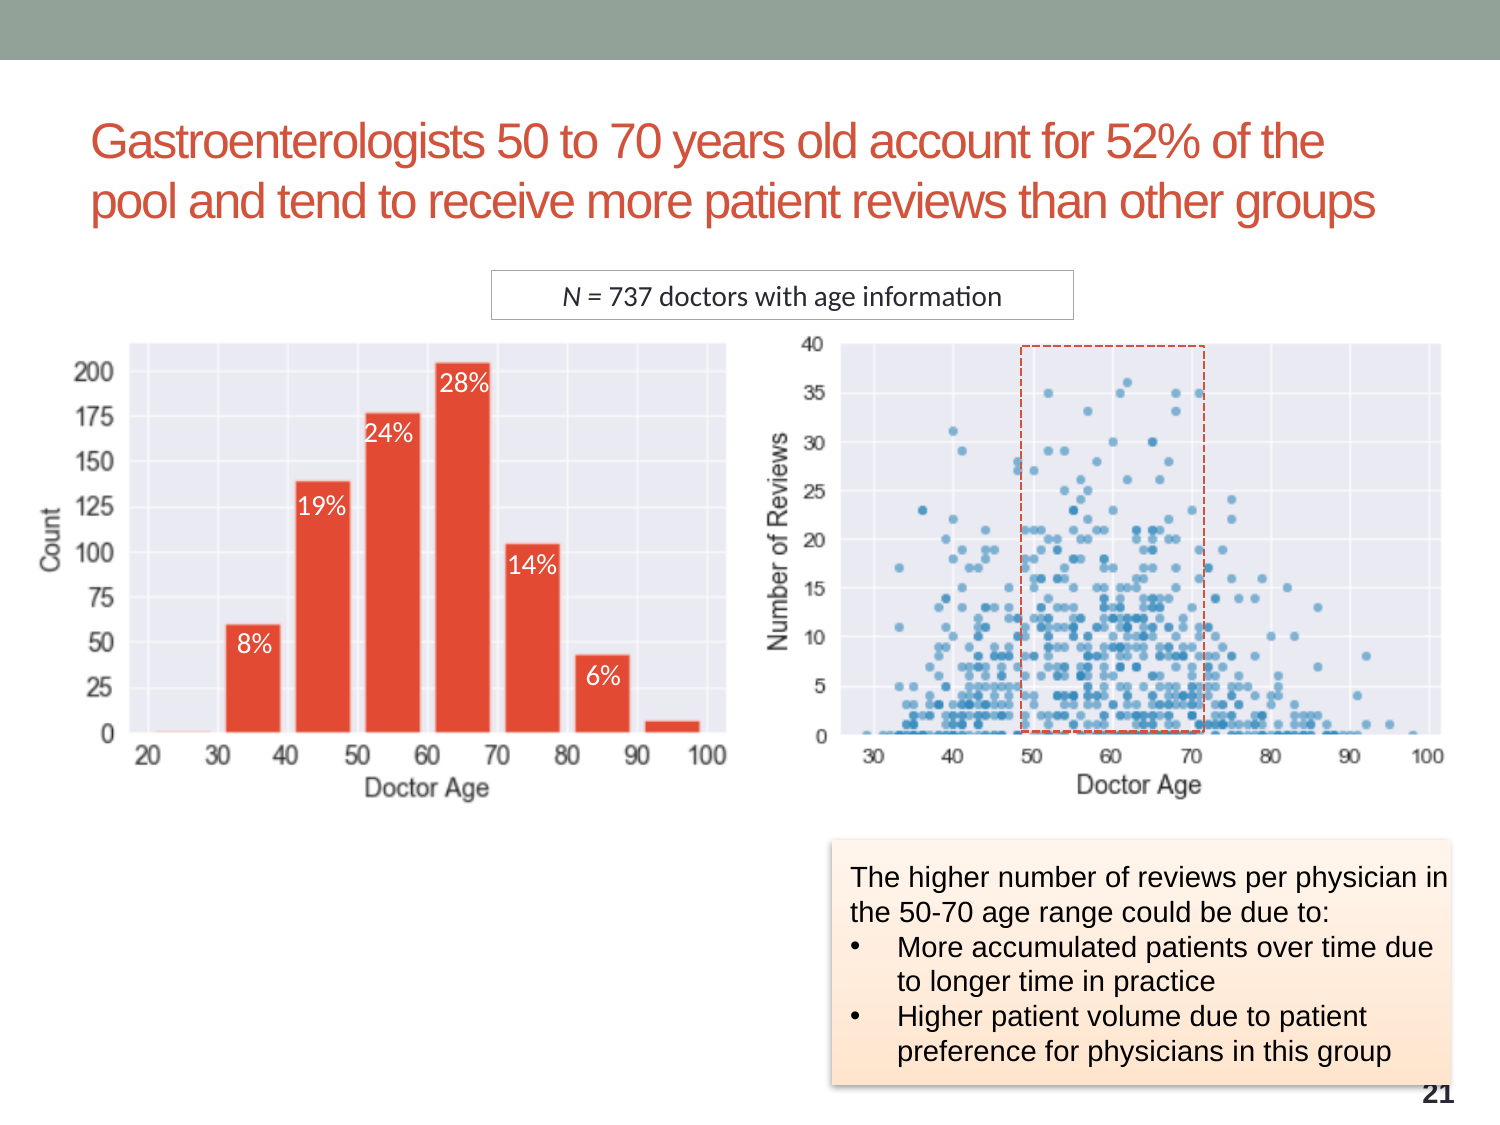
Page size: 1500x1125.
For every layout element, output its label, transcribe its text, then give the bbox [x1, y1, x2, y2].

picture [29, 323, 1484, 825]
title Gastroenterologists 50 to 70 years old account for 52% of the pool and tend to receive more patient reviews than other groups [75, 87, 1425, 250]
text_box The higher number of reviews per physician in the 50-70 age range could be due to: More accumulated patients over time due to longer time in practice Higher patient volume due to patient preference for physicians in this group [832, 840, 1451, 1086]
text_box N = 737 doctors with age information [491, 270, 1074, 320]
